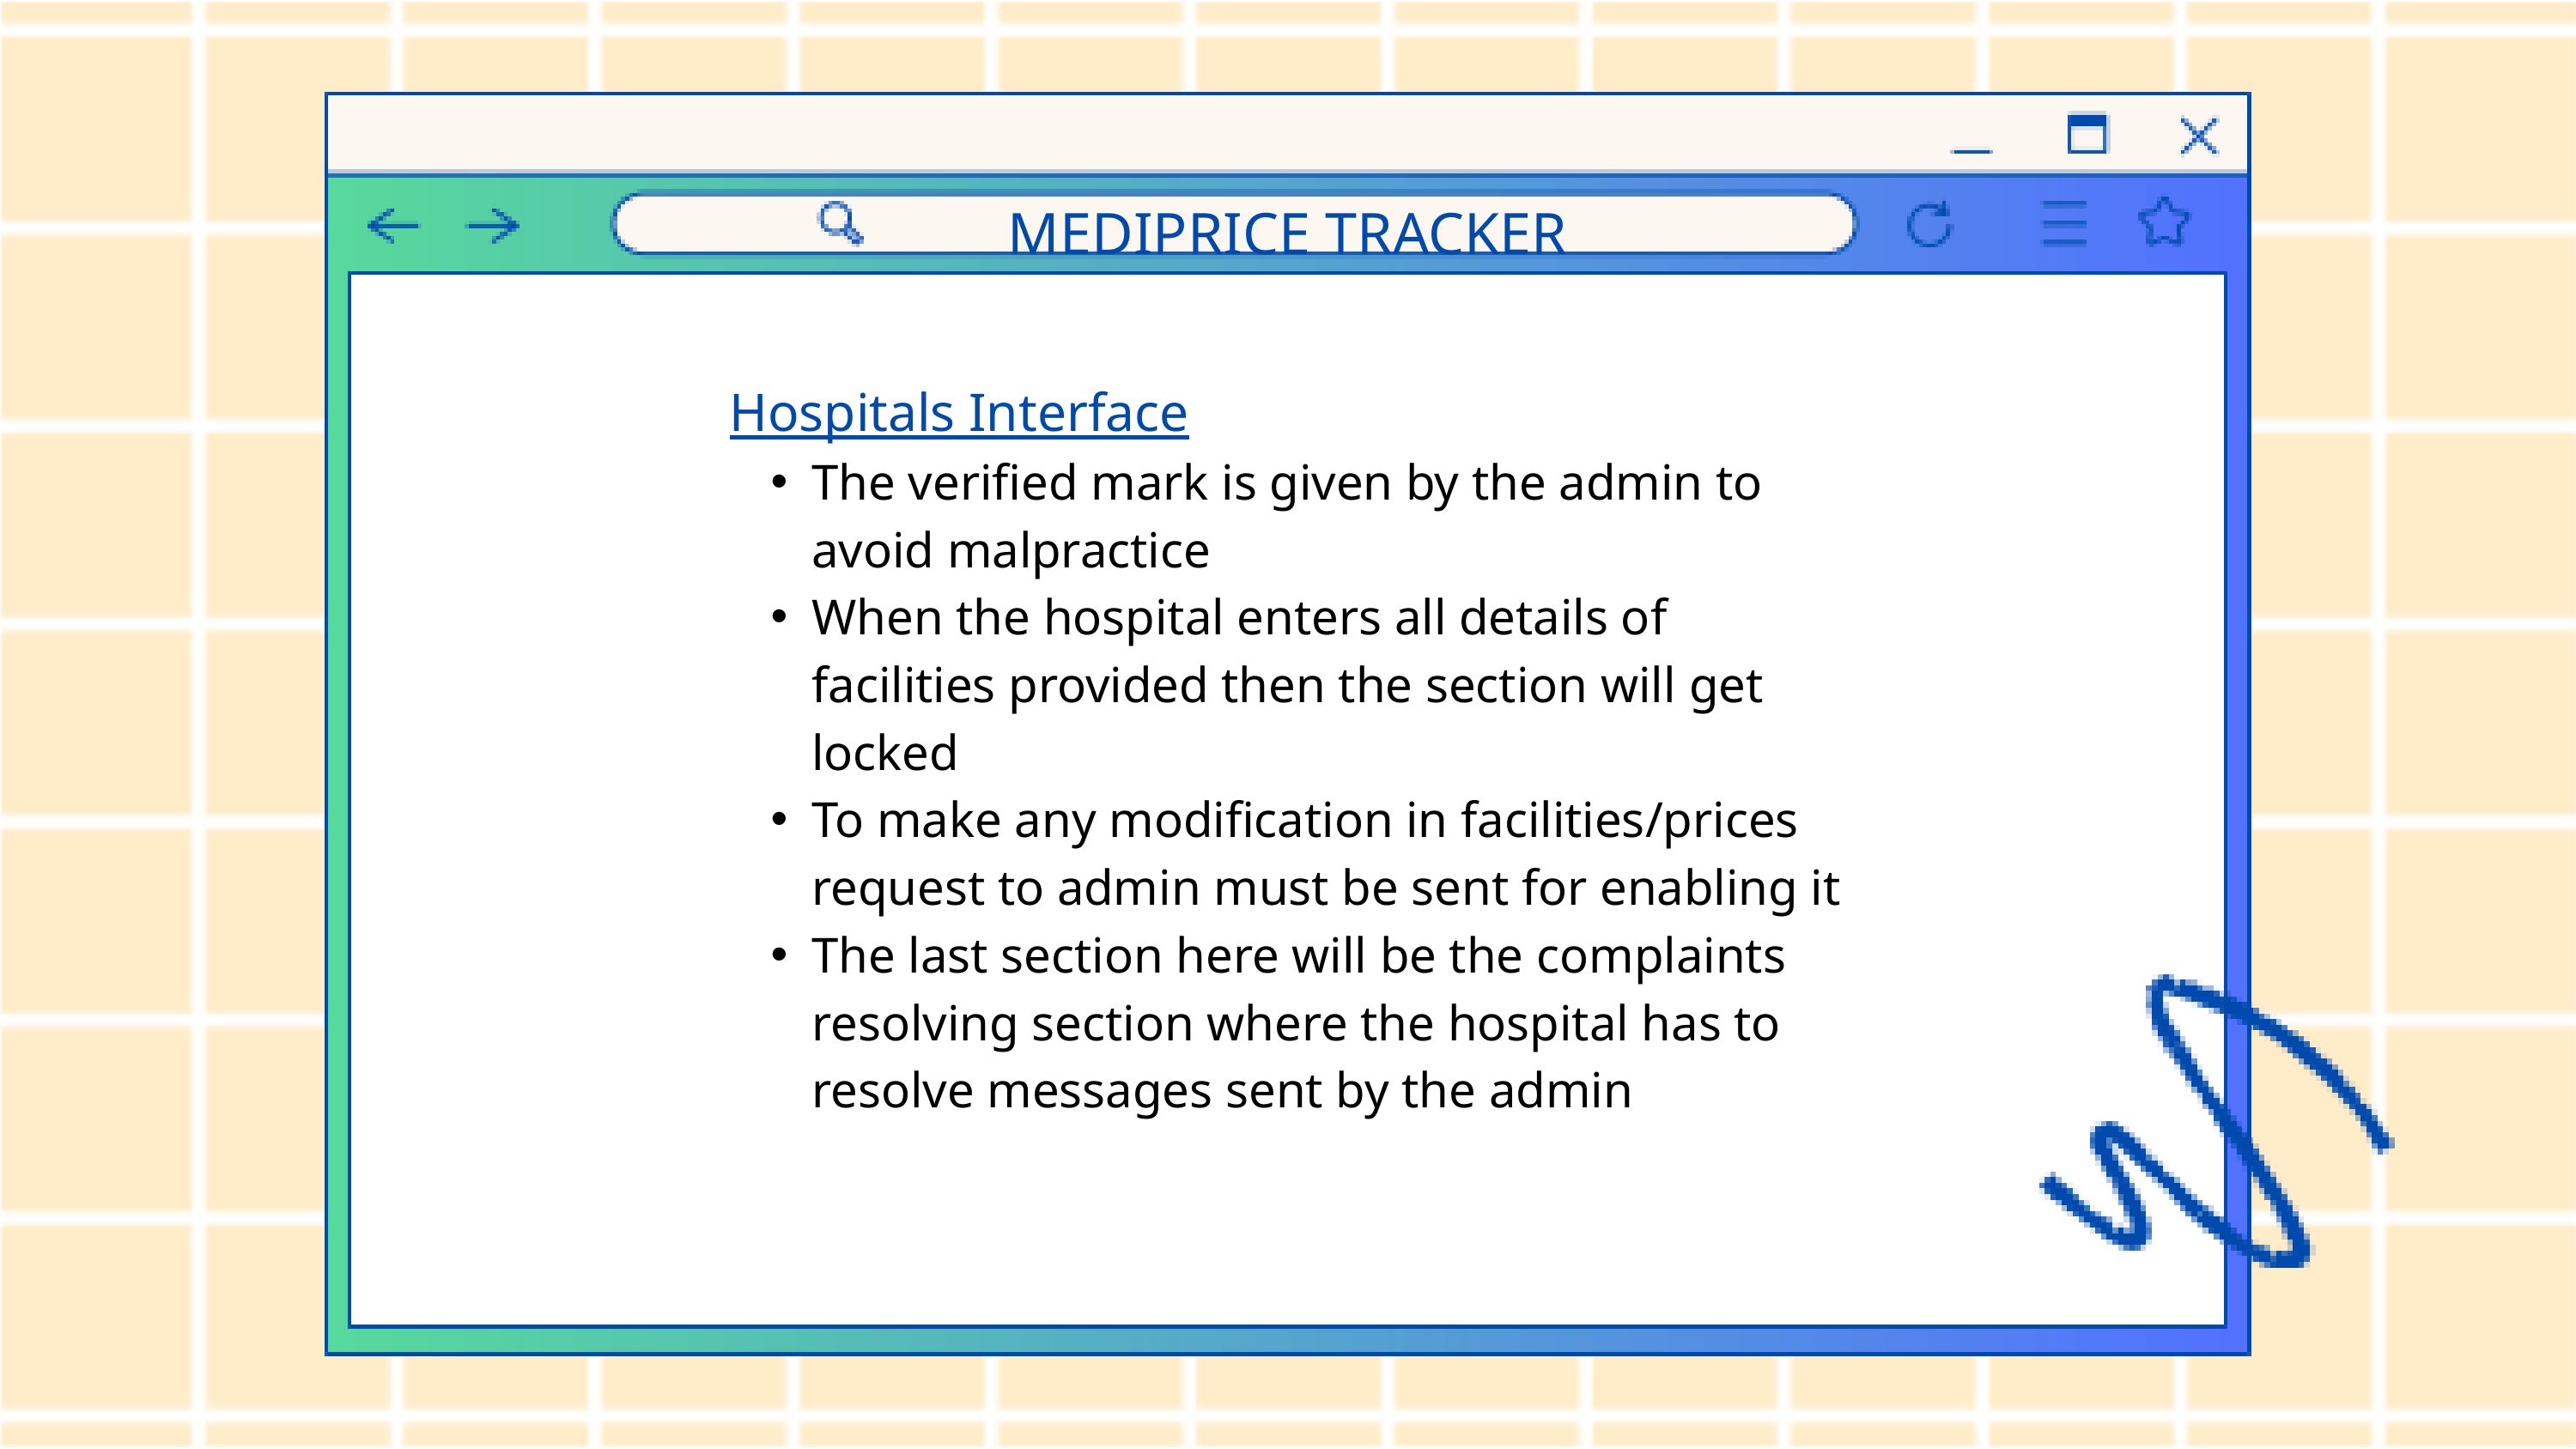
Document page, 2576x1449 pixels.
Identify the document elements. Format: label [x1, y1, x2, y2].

text_box [325, 92, 2251, 1356]
picture [3, 0, 2574, 1449]
